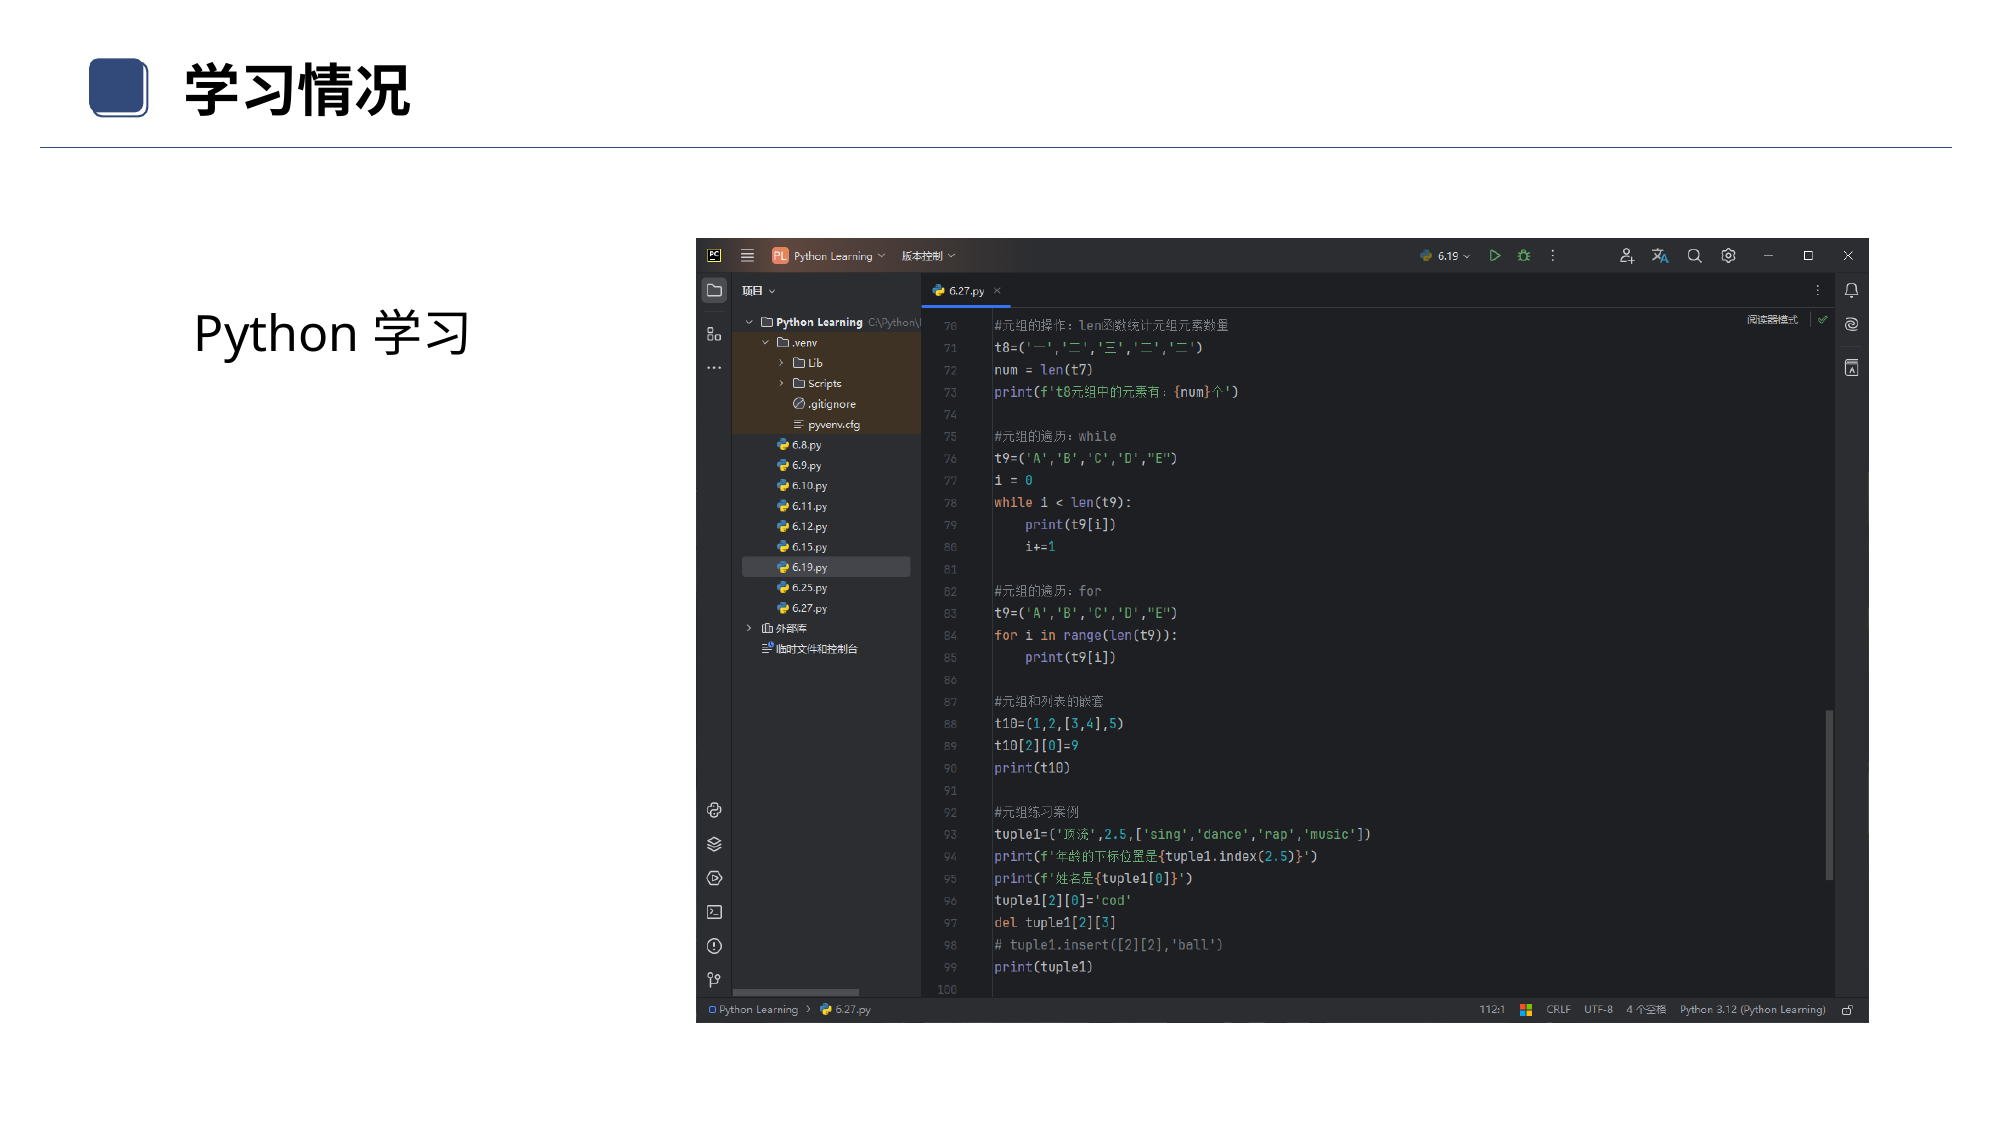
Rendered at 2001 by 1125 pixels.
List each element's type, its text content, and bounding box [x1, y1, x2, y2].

list 学习情况 [168, 55, 1038, 133]
text_box Python学习 [179, 294, 604, 369]
picture [696, 238, 1869, 1023]
